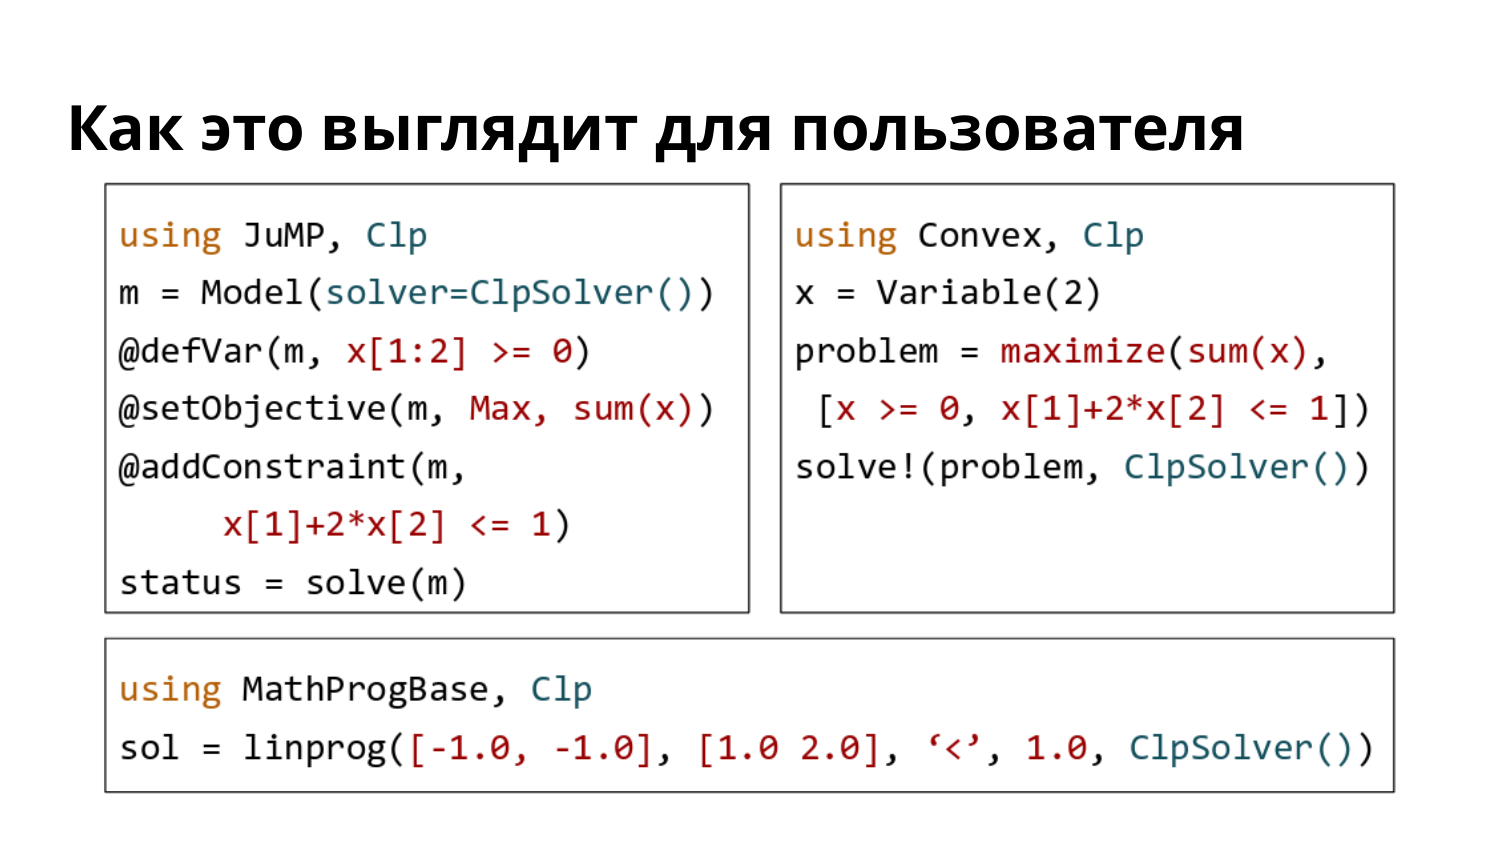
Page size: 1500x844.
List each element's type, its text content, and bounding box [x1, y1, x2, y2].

title Как это выглядит для пользователя [51, 72, 1449, 176]
picture [98, 174, 1402, 798]
